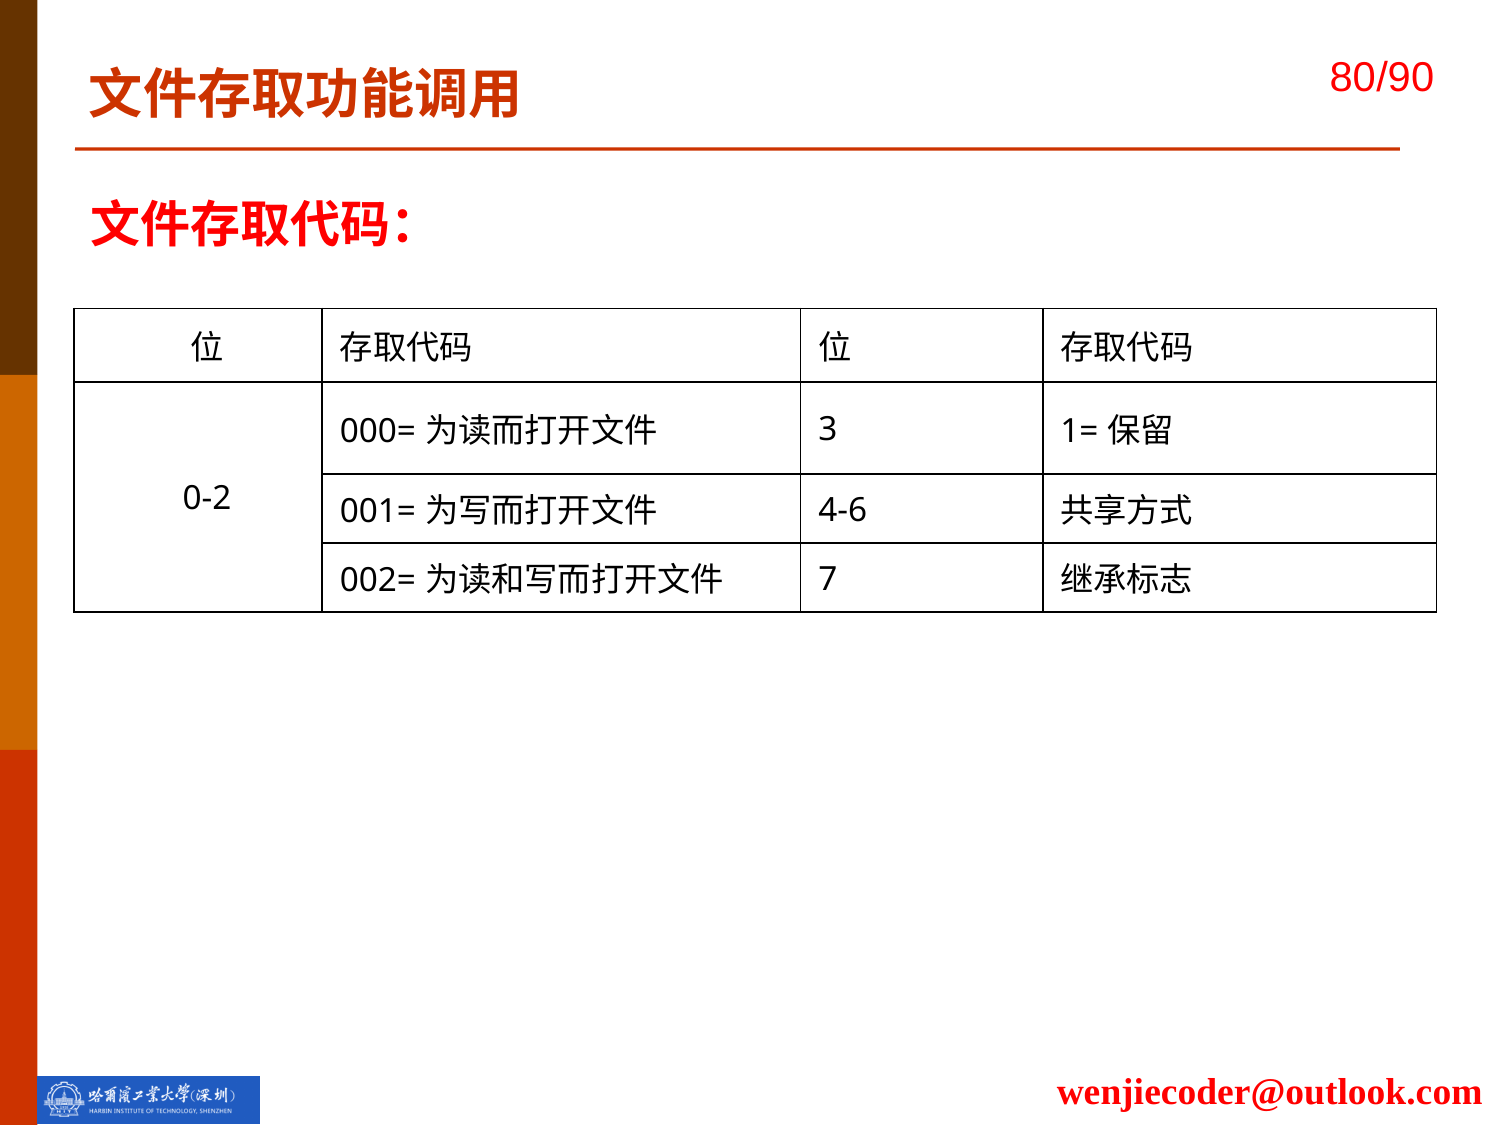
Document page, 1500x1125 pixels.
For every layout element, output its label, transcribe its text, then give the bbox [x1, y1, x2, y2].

text_box 文件存取代码： [76, 166, 456, 260]
table_cell 3 [801, 383, 1042, 473]
text_box 文件存取功能调用 [74, 52, 1123, 132]
table_cell 001=为写而打开文件 [323, 475, 800, 542]
picture [37, 1076, 260, 1124]
table_header 存取代码 [1044, 309, 1436, 381]
table_cell 继承标志 [1044, 544, 1436, 611]
table_cell 000=为读而打开文件 [323, 383, 800, 473]
table_header 位 [801, 309, 1042, 381]
table_cell 0-2 [75, 383, 321, 611]
table_cell 共享方式 [1044, 475, 1436, 542]
table_cell 7 [801, 544, 1042, 611]
table_cell 4-6 [801, 475, 1042, 542]
table_cell 1=保留 [1044, 383, 1436, 473]
table_cell 002=为读和写而打开文件 [323, 544, 800, 611]
table_header 存取代码 [323, 309, 800, 381]
table_header 位 [75, 309, 321, 381]
